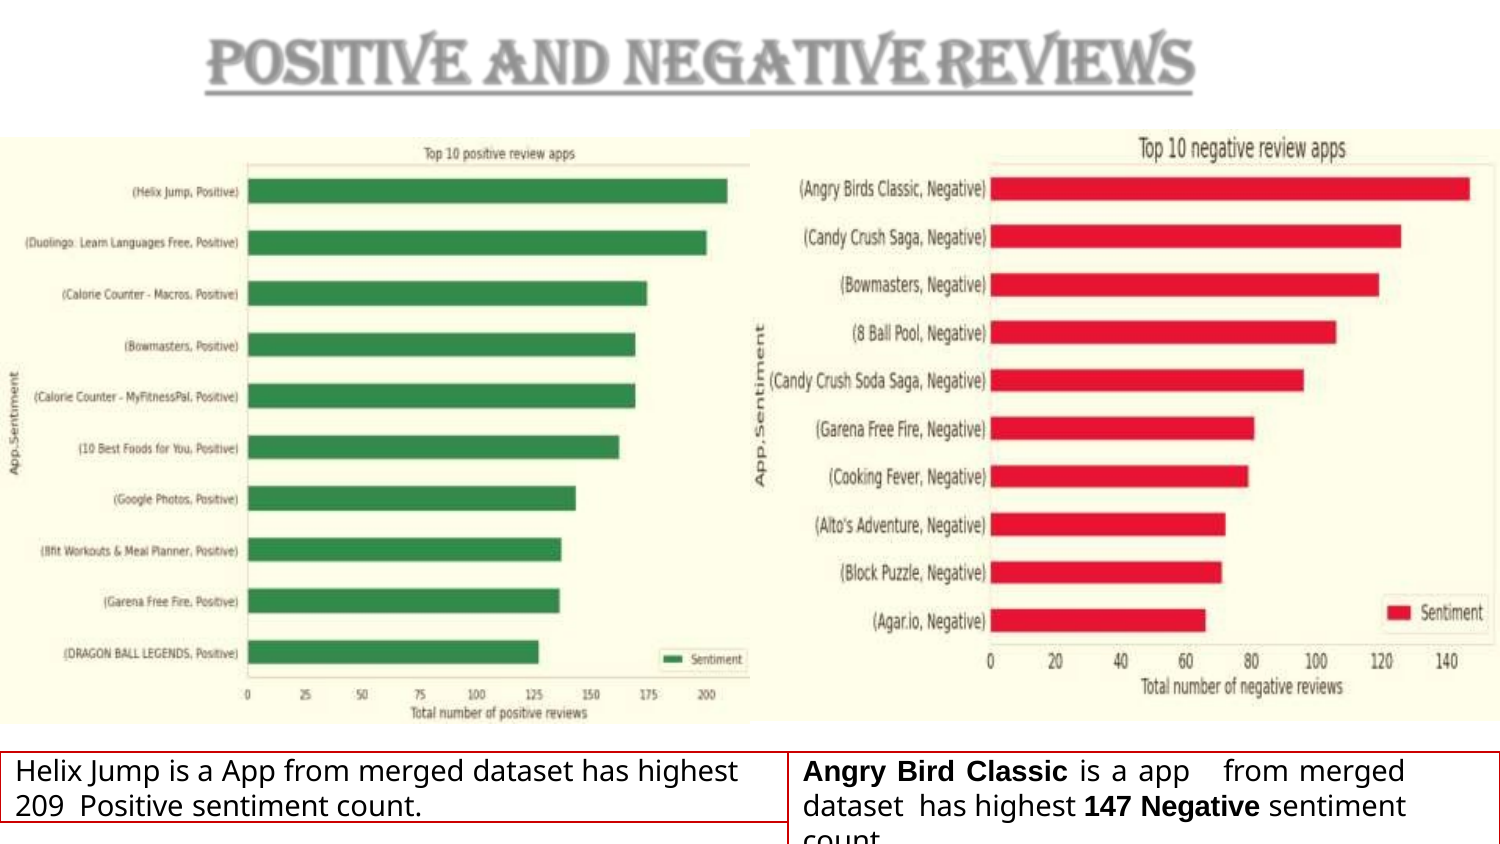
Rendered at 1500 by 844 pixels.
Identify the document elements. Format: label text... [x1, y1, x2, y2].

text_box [162, 0, 1237, 129]
text_box Angry Bird Classic is a app from merged dataset has highest 147 Negative sentiment count. [787, 751, 1500, 844]
text_box Helix Jump is a App from merged dataset has highest 209 Positive sentiment count. [0, 751, 787, 823]
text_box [0, 129, 1500, 724]
